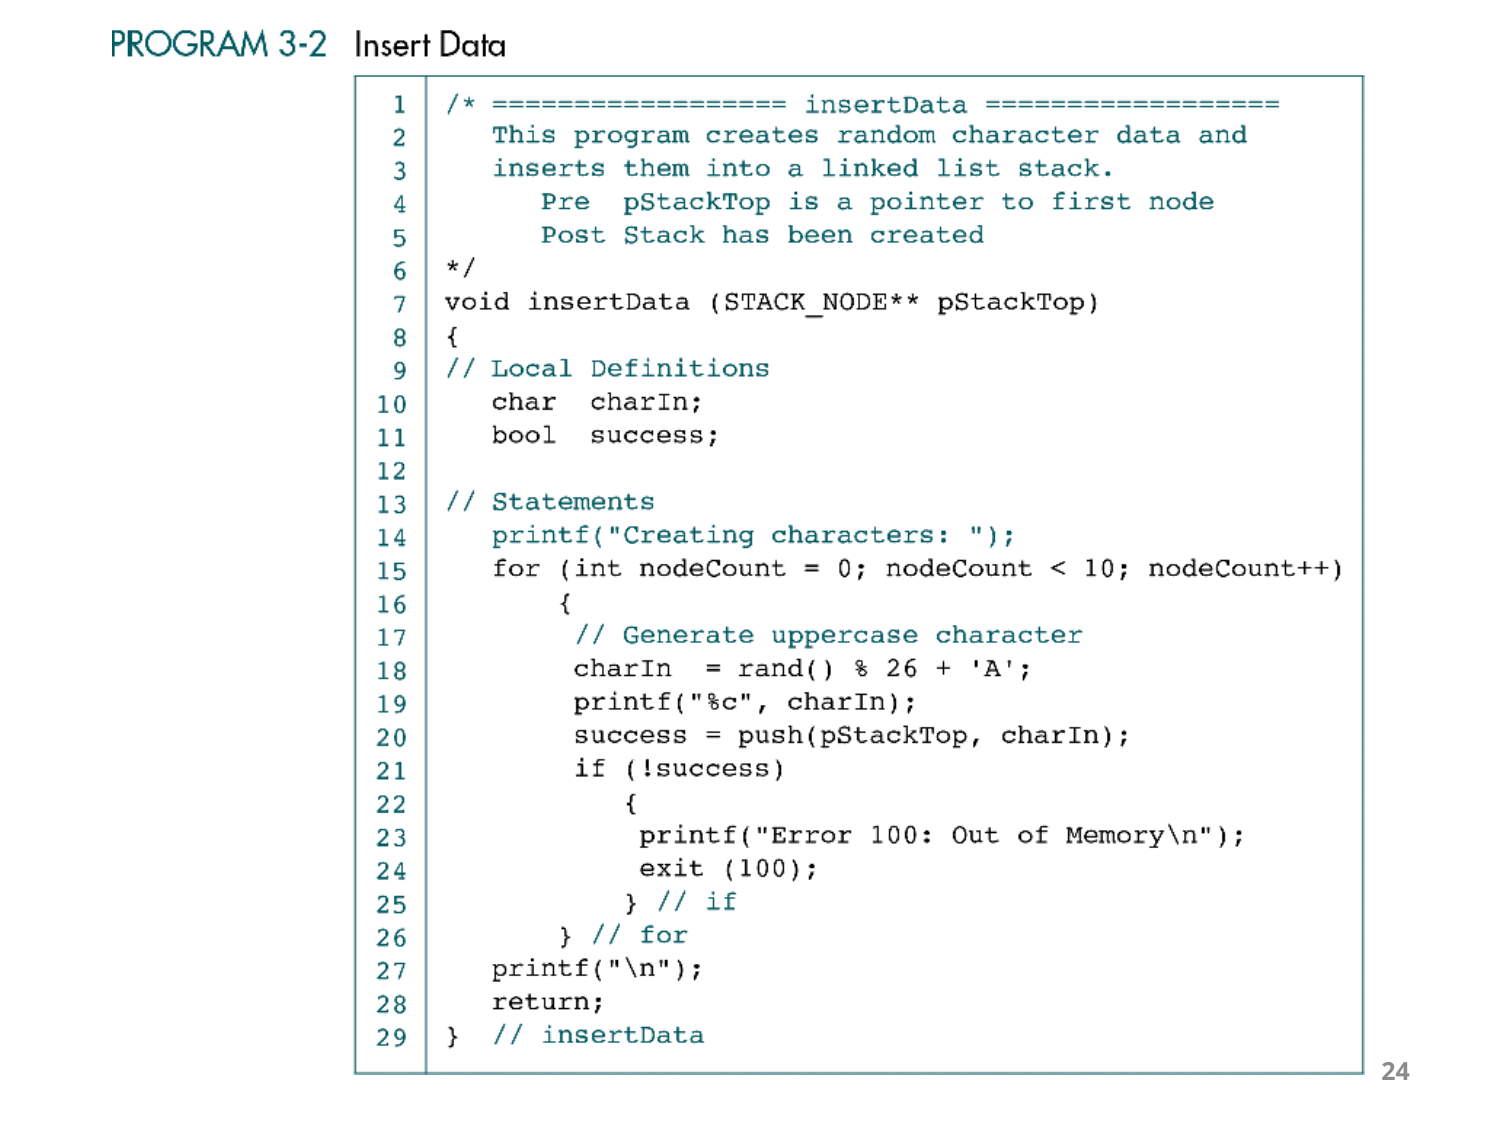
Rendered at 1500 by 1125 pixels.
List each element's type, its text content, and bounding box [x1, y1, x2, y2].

picture [112, 29, 1365, 1075]
slide_number 24 [1074, 1042, 1425, 1103]
